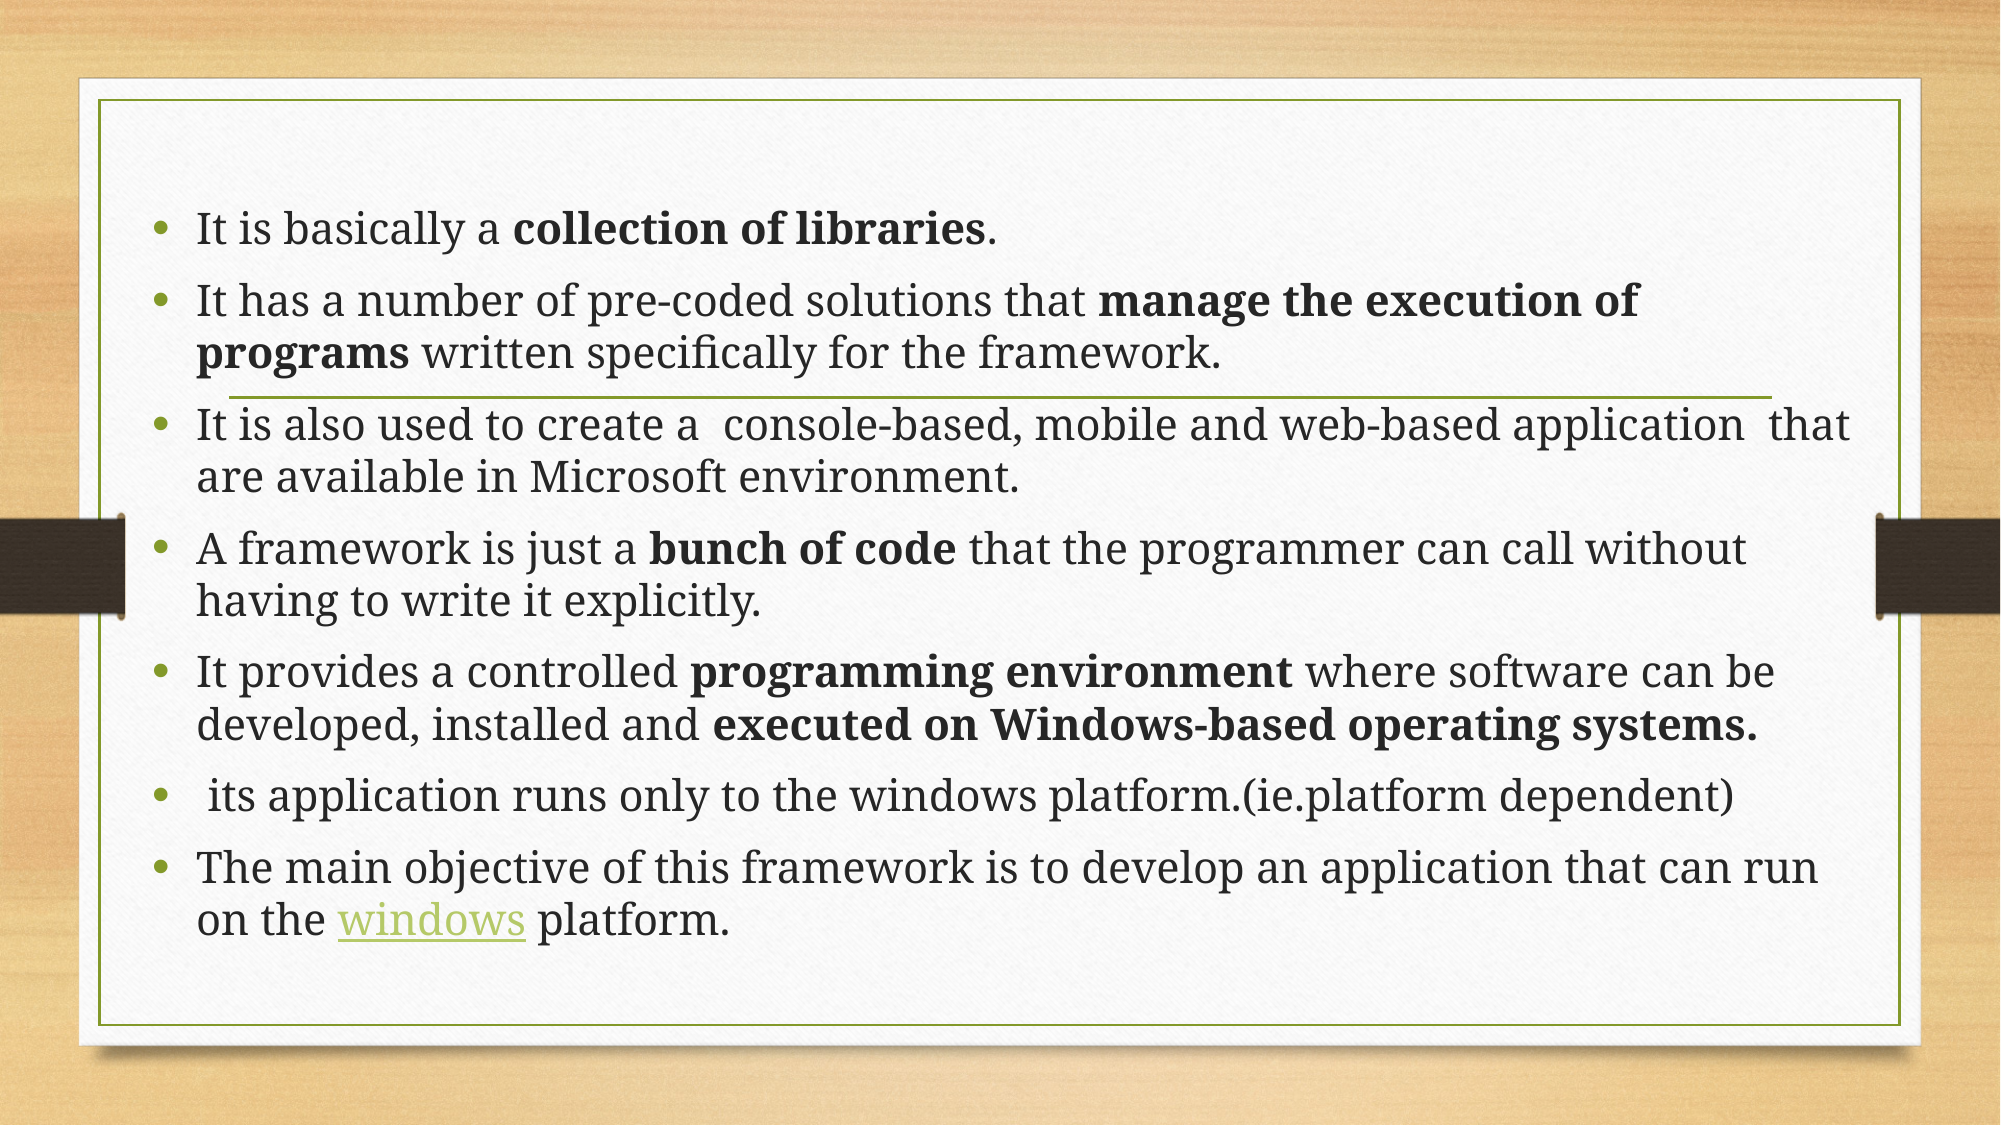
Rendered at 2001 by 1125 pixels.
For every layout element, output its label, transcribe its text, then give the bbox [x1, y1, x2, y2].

list It is basically a collection of libraries. It has a number of pre-coded solutions that manage the execution of programs written specifically for the framework. It is also used to create a console-based, mobile and web-based application that are available in Microsoft environment. A framework is just a bunch of code that the programmer can call without having to write it explicitly. It provides a controlled programming environment where software can be developed, installed and executed on Windows-based operating systems. its application runs only to the windows platform.(ie.platform dependent) The main objective of this framework is to develop an application that can run on the windows platform. [137, 122, 1873, 964]
picture [0, 0, 2001, 1125]
